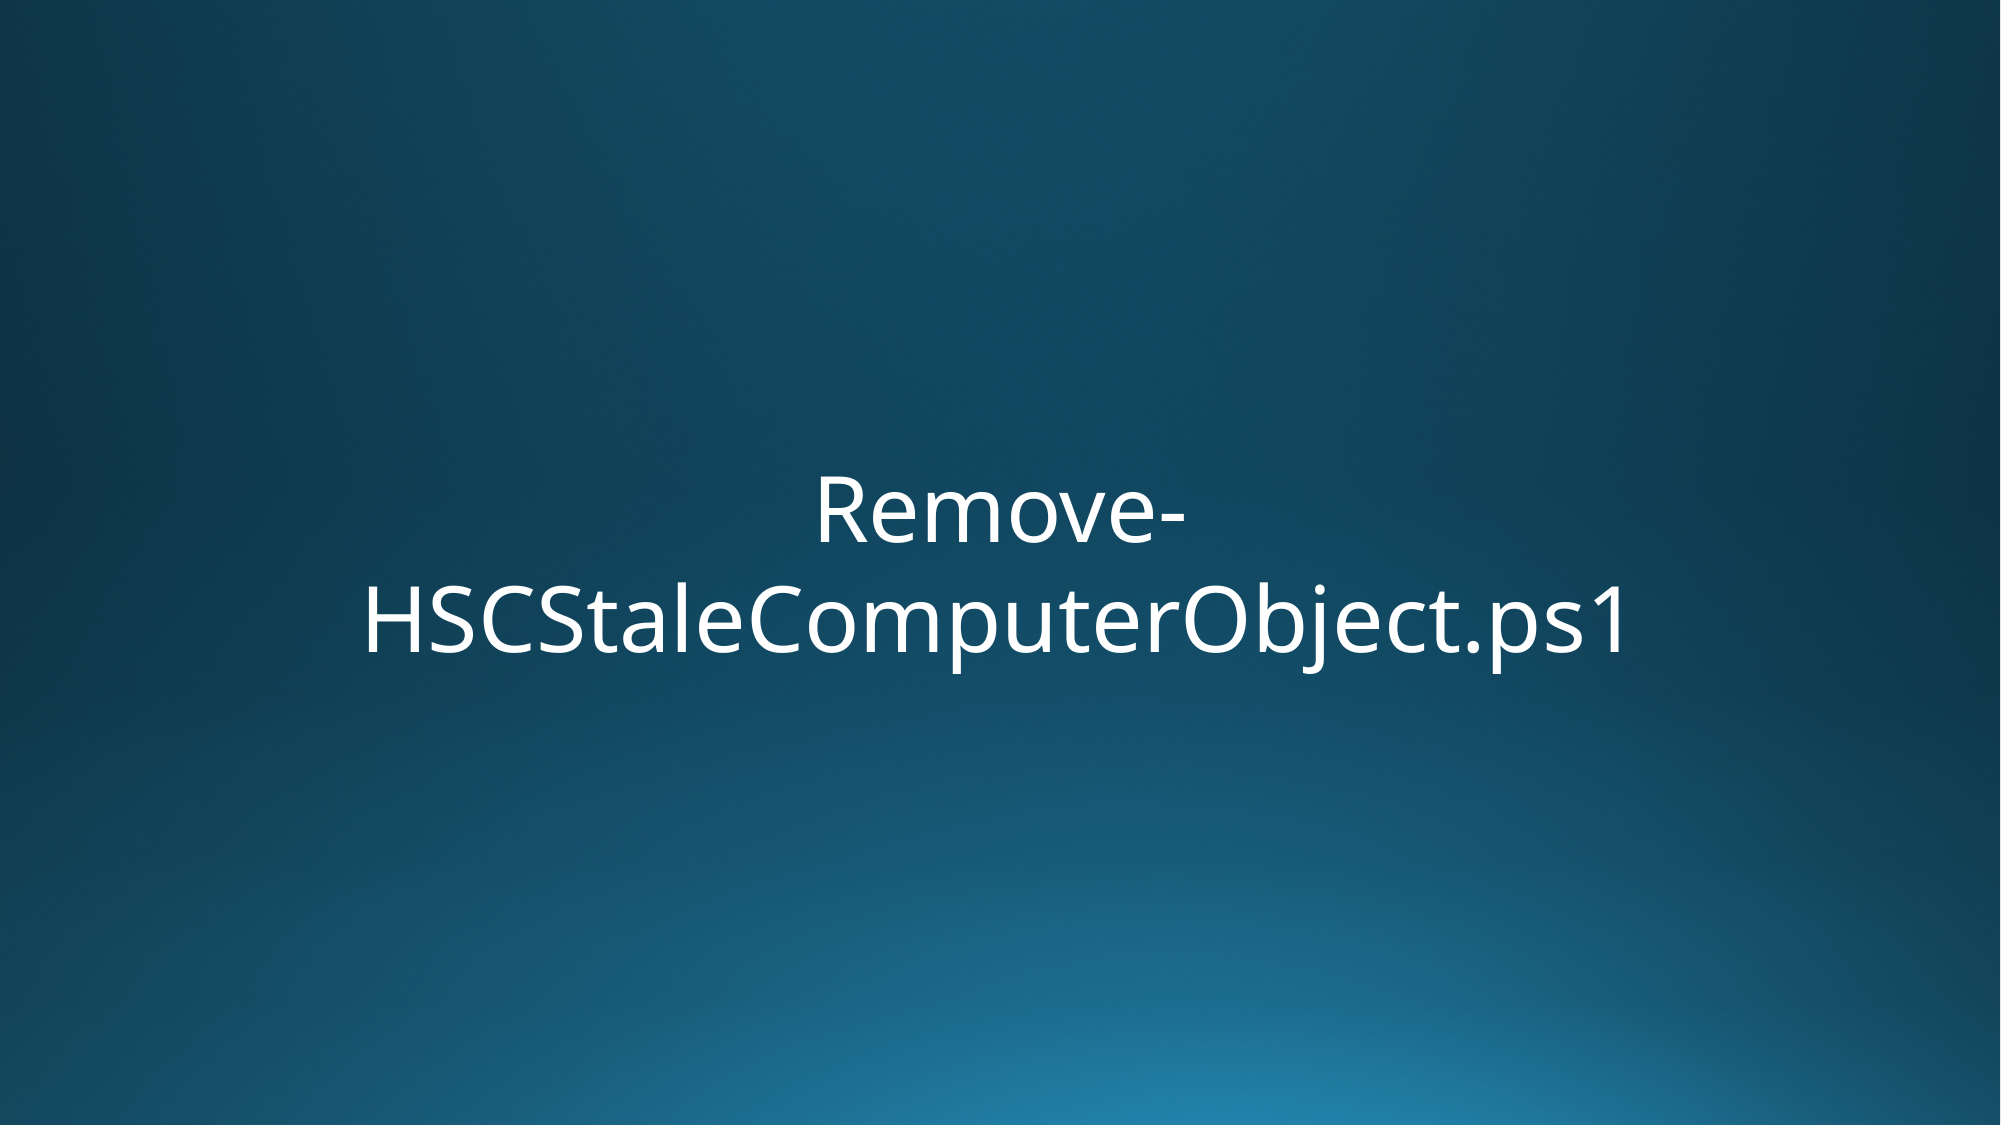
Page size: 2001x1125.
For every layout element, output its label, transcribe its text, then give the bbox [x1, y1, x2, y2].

text_box Remove- HSCStaleComputerObject.ps1 [345, 443, 1655, 679]
picture [0, 0, 2001, 1125]
